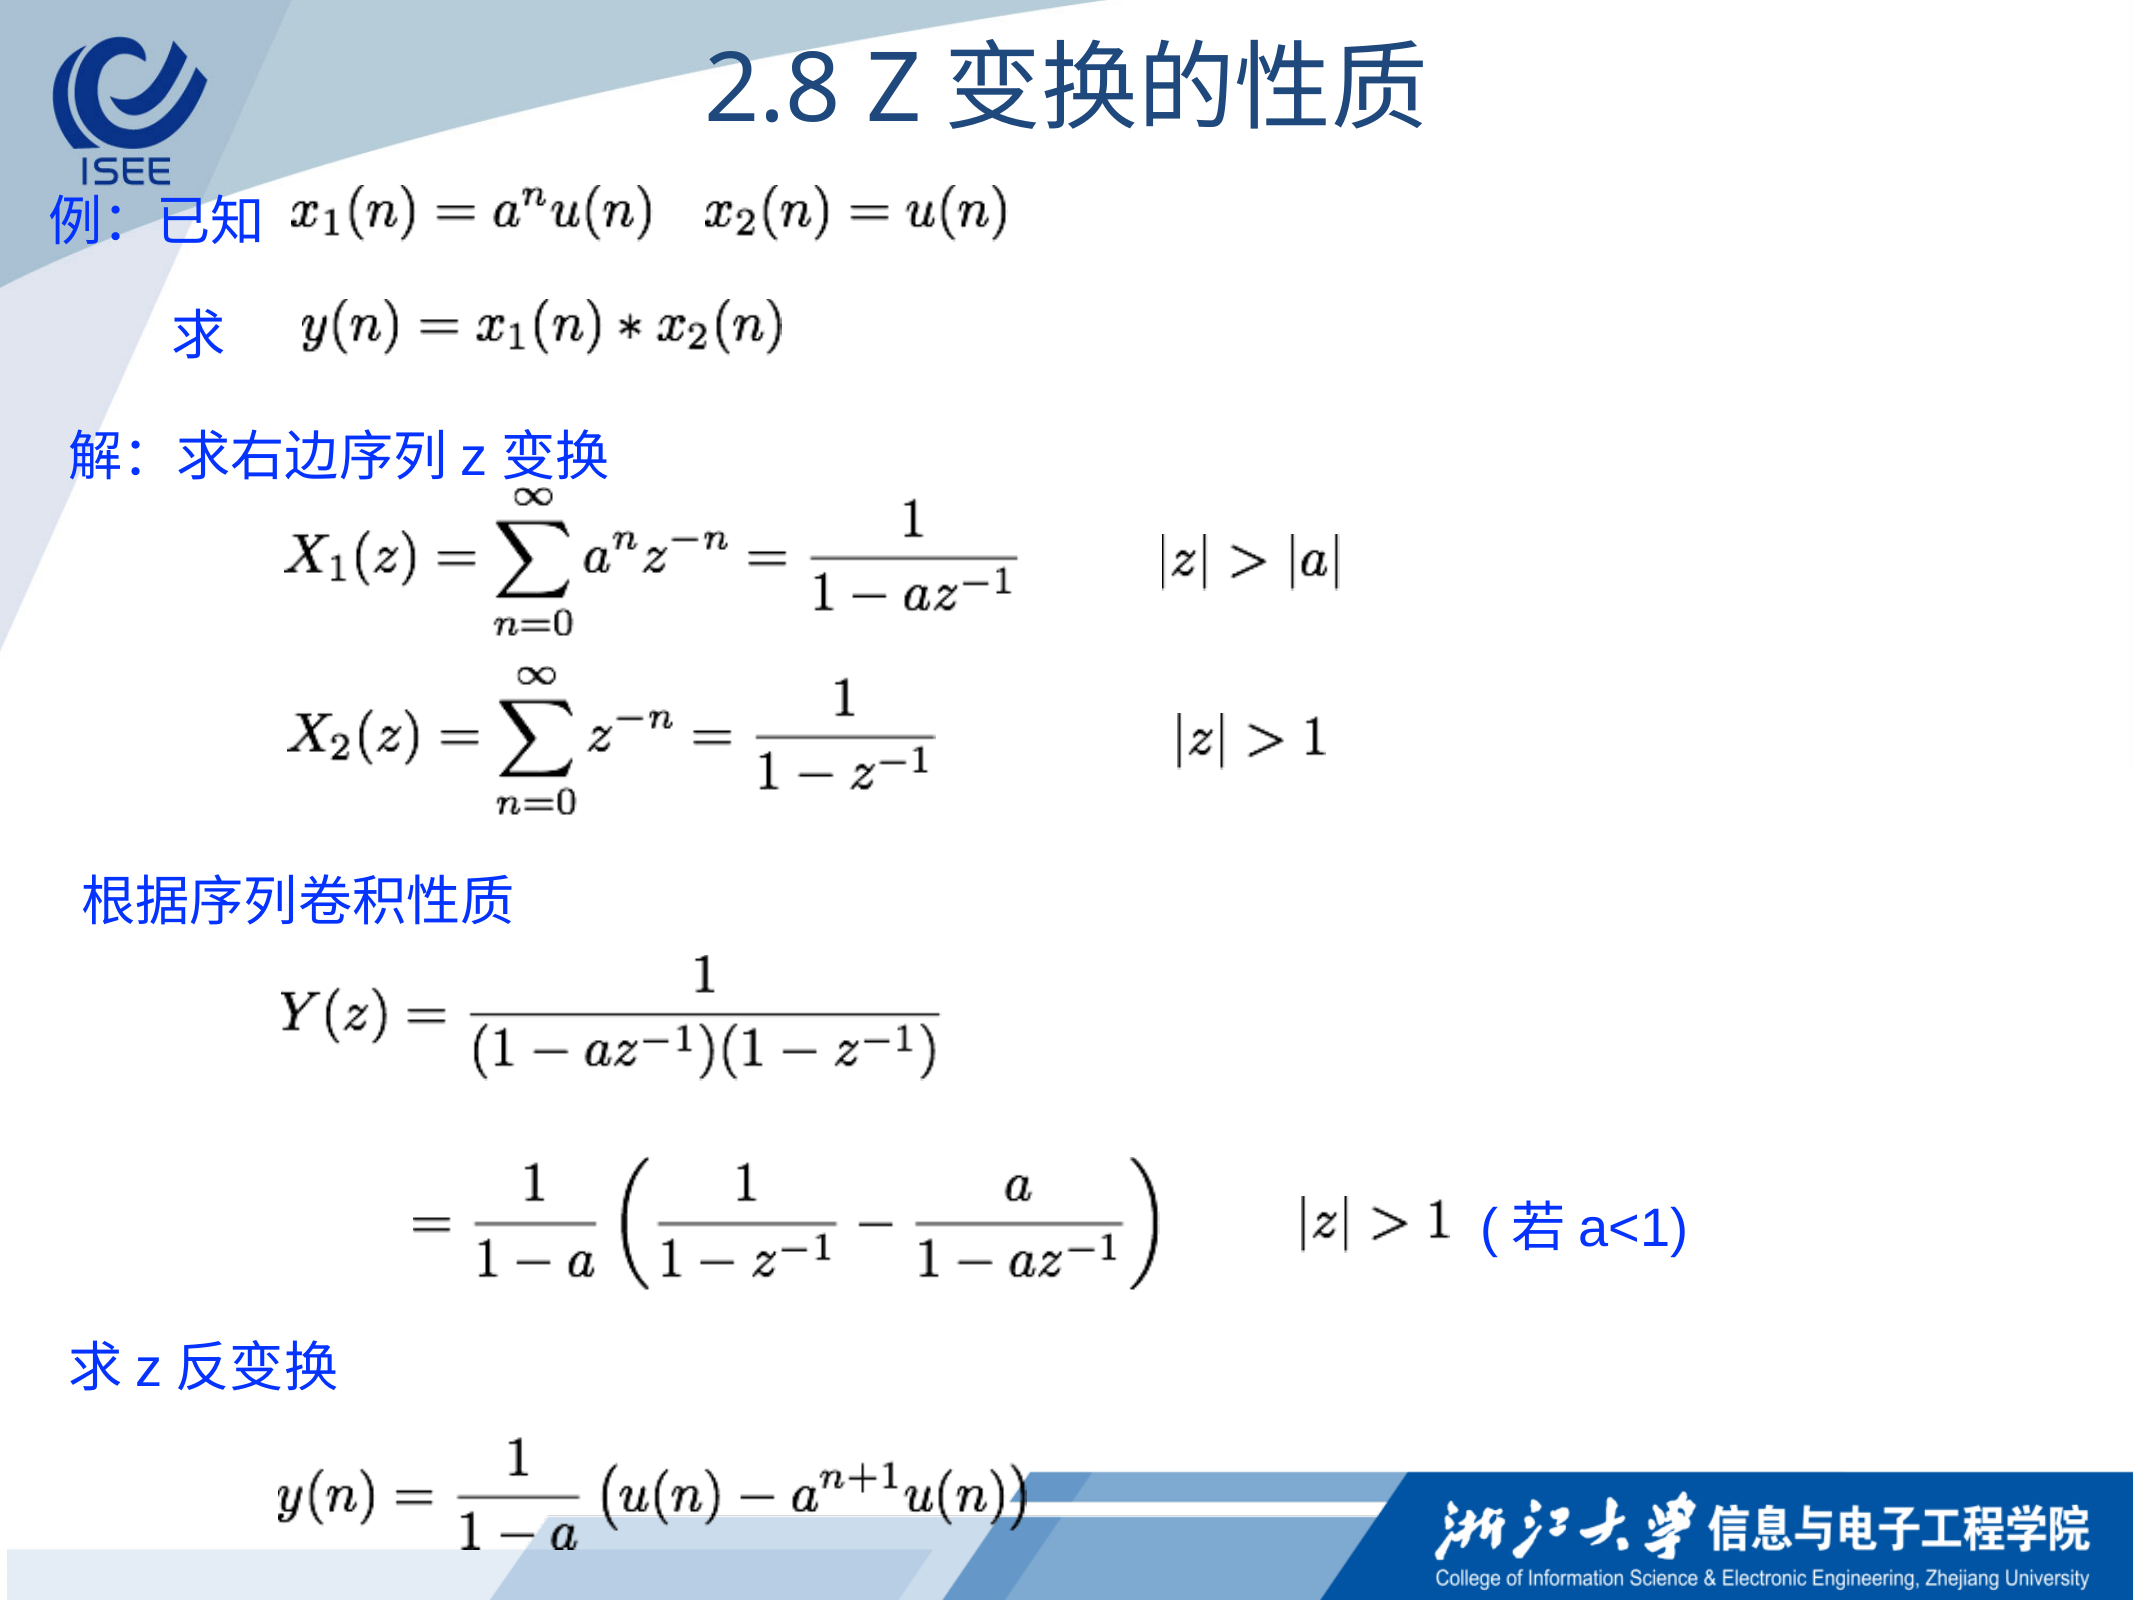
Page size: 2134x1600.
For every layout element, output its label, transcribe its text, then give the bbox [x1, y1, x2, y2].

title 2.8 Z变换的性质 [156, 6, 1978, 159]
picture [280, 955, 942, 1081]
picture [0, 0, 2133, 817]
text_box (若a<1) [1471, 1183, 1697, 1266]
text_box 求z反变换 [60, 1323, 347, 1406]
text_box 解：求右边序列z变换 [59, 412, 618, 495]
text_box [161, 291, 783, 386]
picture [7, 1436, 2133, 1600]
picture [413, 1157, 1160, 1292]
text_box 根据序列卷积性质 [72, 857, 524, 940]
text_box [38, 177, 1008, 273]
picture [1301, 1196, 1450, 1253]
